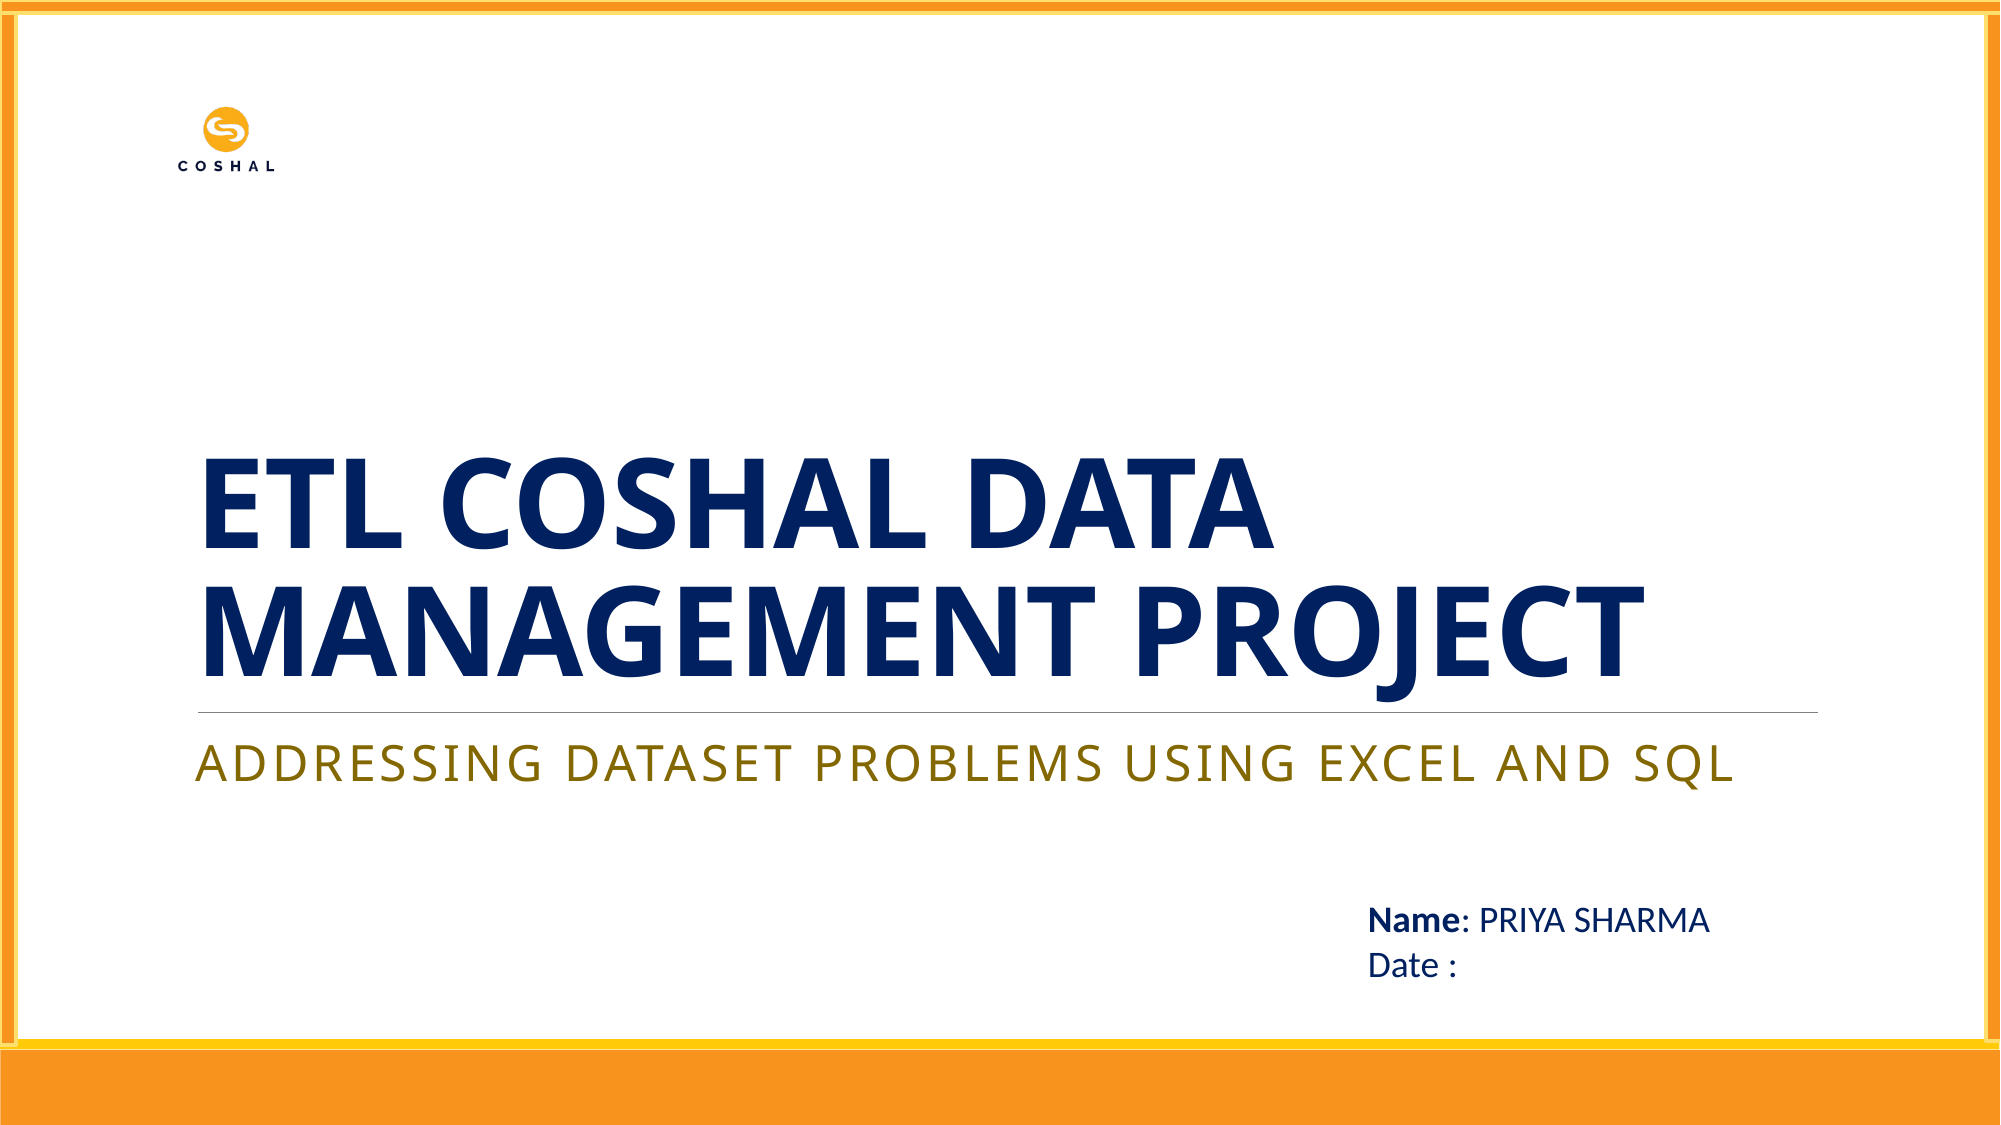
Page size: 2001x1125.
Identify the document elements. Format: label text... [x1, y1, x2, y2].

text_box [0, 15, 18, 1047]
text_box Name: PRIYA SHARMA Date : [1353, 888, 1984, 993]
subtitle Addressing Dataset Problems Using Excel and SQL [180, 730, 1831, 919]
picture [157, 70, 294, 207]
title ETL COSHAL DATA MANAGEMENT PROJECT [180, 124, 1830, 710]
text_box [0, 0, 2000, 15]
text_box [1984, 15, 2000, 1043]
